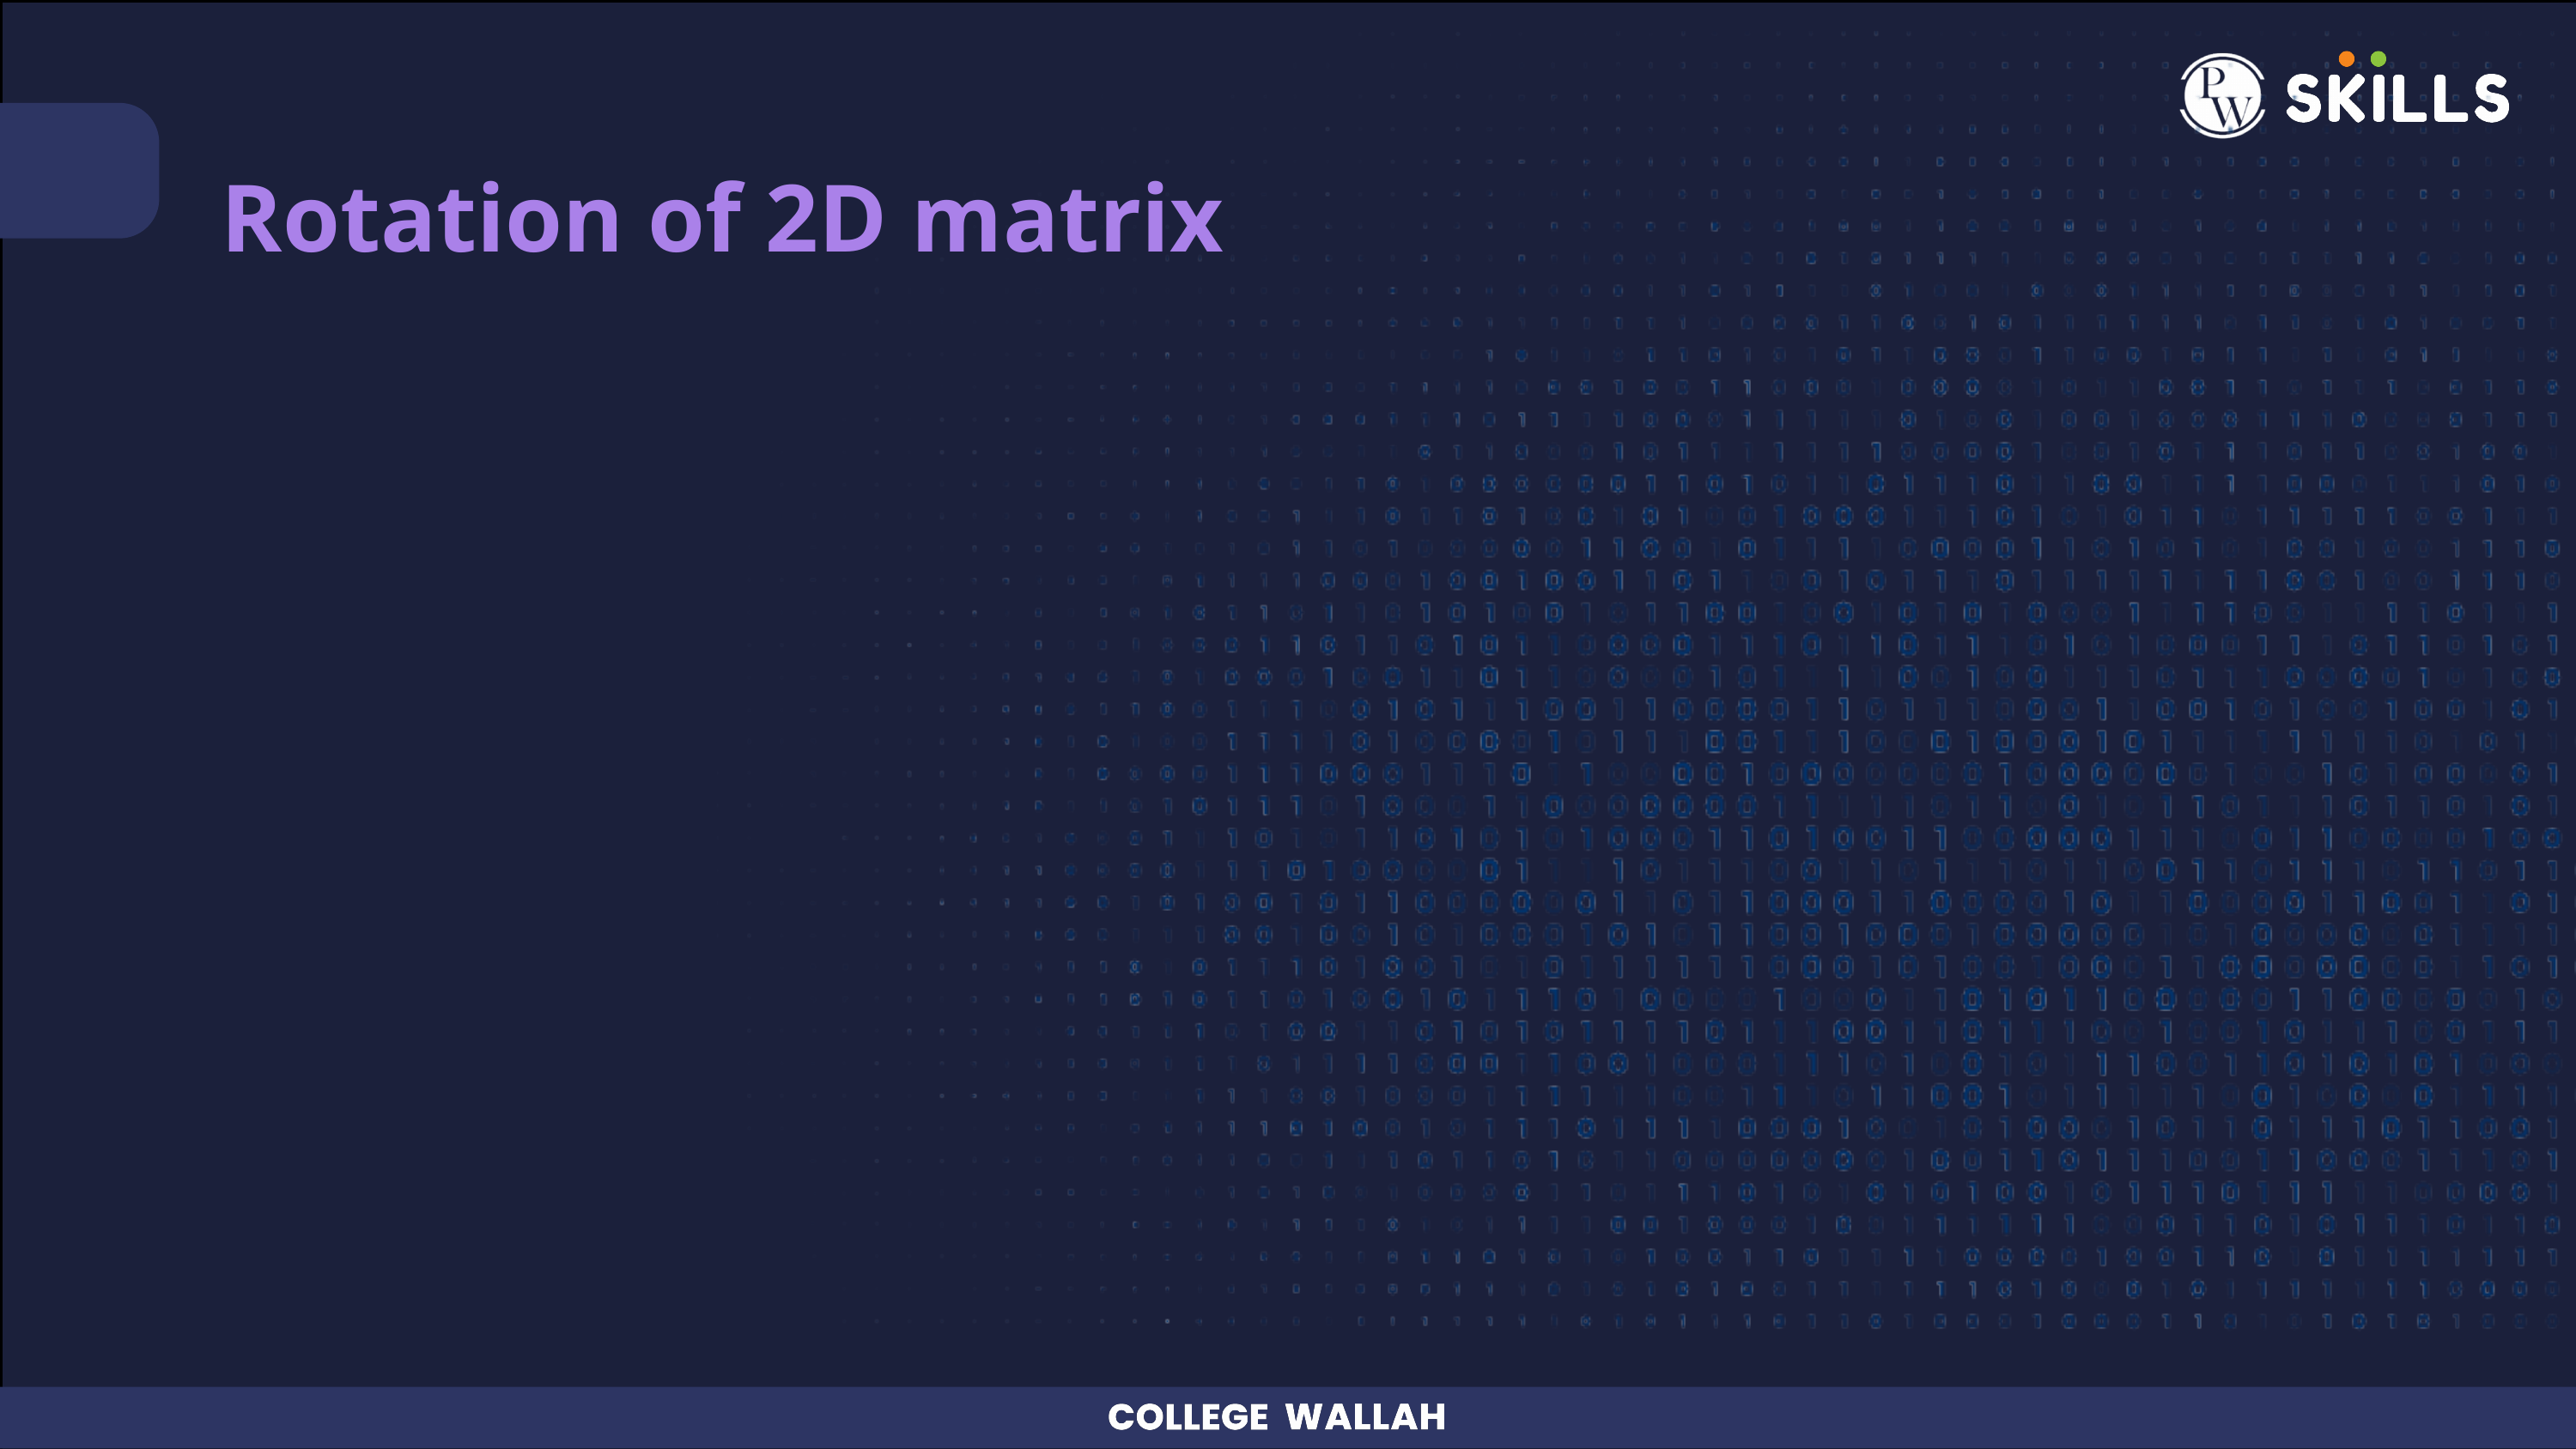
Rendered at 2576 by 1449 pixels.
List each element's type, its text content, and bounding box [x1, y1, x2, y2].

picture [716, 0, 2576, 1332]
picture [1103, 1394, 1273, 1436]
picture [1274, 1397, 1479, 1446]
text_box Rotation of 2D matrix [221, 114, 2171, 270]
